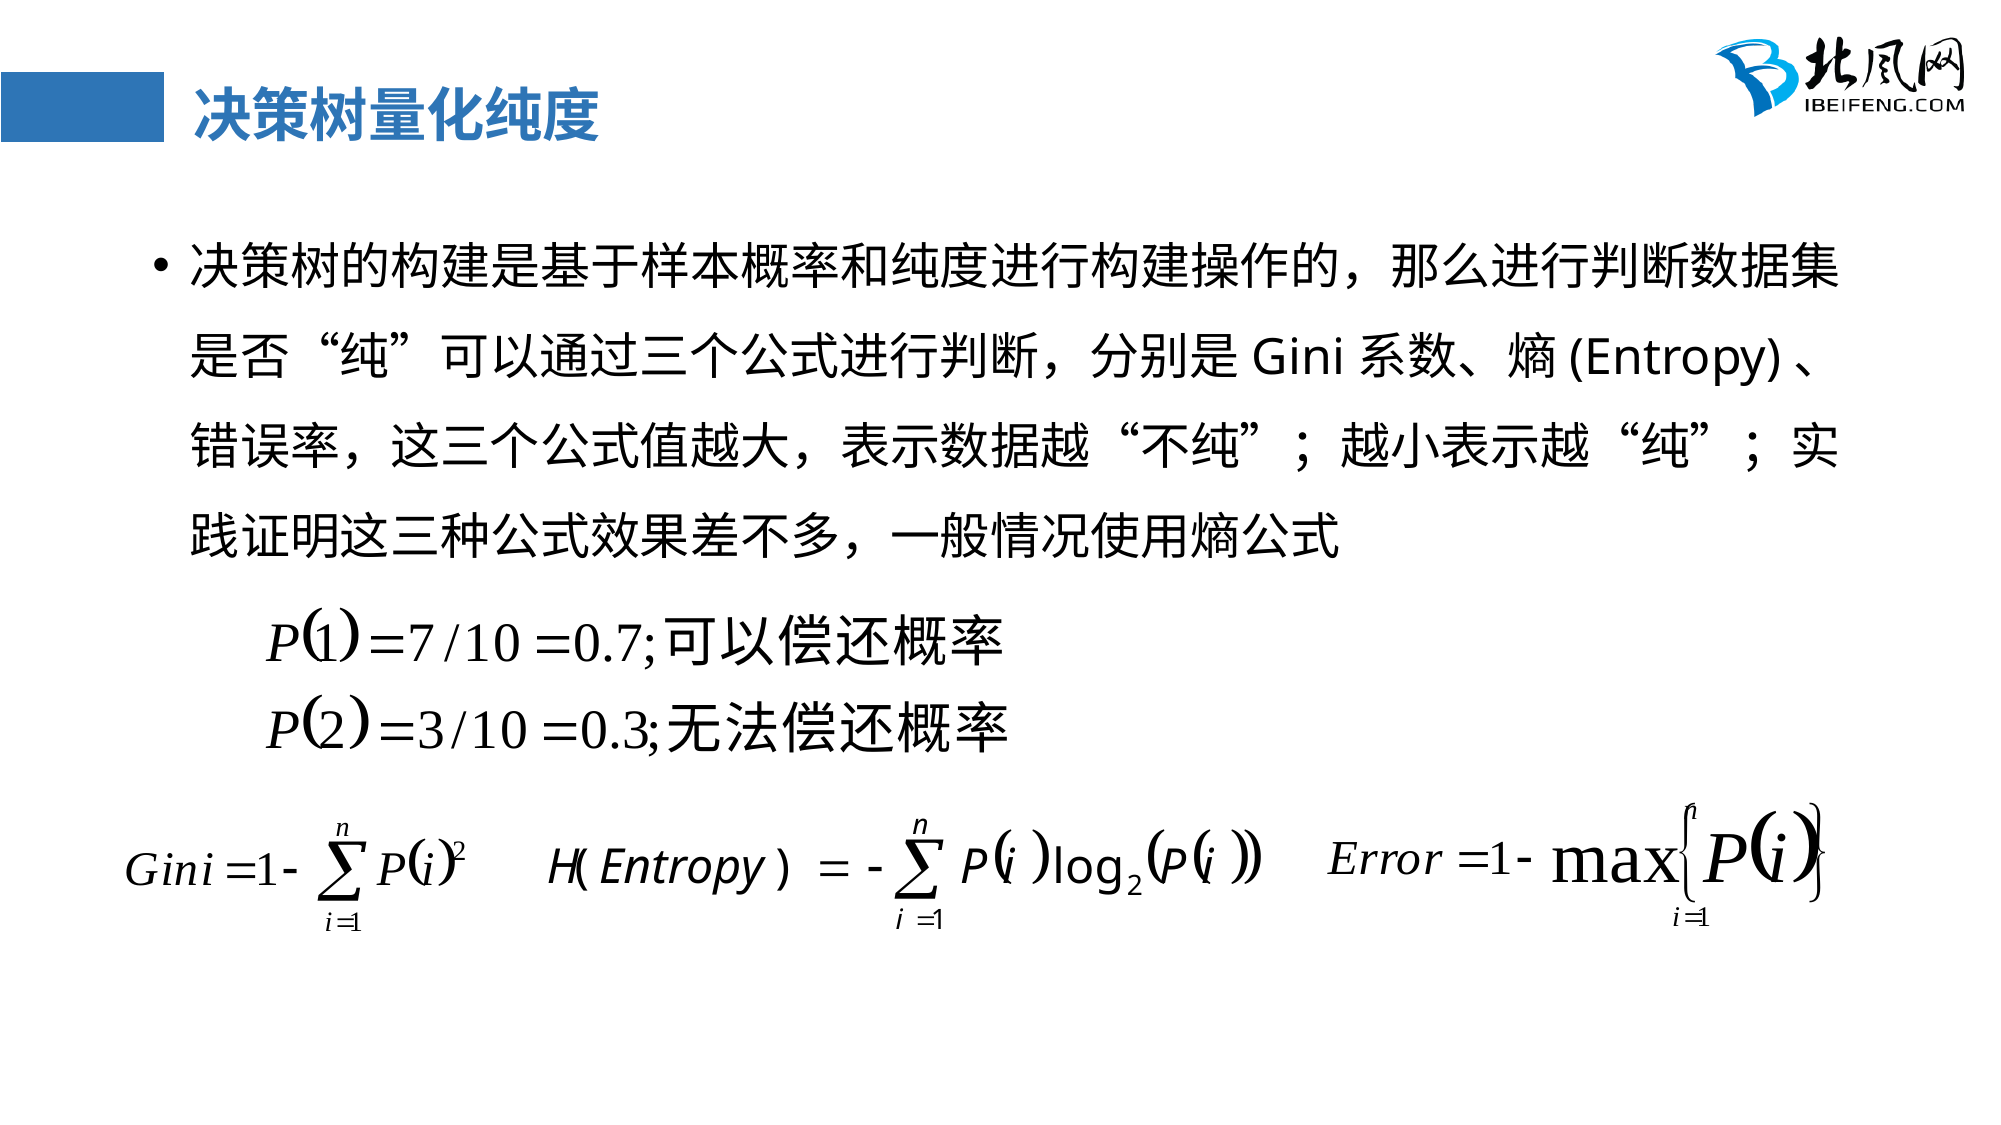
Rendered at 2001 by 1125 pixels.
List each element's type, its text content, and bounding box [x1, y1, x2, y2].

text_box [1318, 788, 1838, 935]
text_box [539, 798, 1261, 940]
picture [1904, 27, 1974, 119]
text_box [924, 544, 1075, 581]
title 决策树量化纯度 [178, 27, 1904, 208]
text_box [255, 604, 1008, 772]
list 决策树的构建是基于样本概率和纯度进行构建操作的，那么进行判断数据集是否“纯”可以通过三个公式进行判断，分别是Gini系数、熵(Entropy)、错误率，这三个公式值越大，表示数据越“不纯”；越小表示越“纯”；实践证明这三种公式效果差不多，一般情况使用熵公式 [137, 196, 1863, 1014]
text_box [118, 804, 481, 942]
